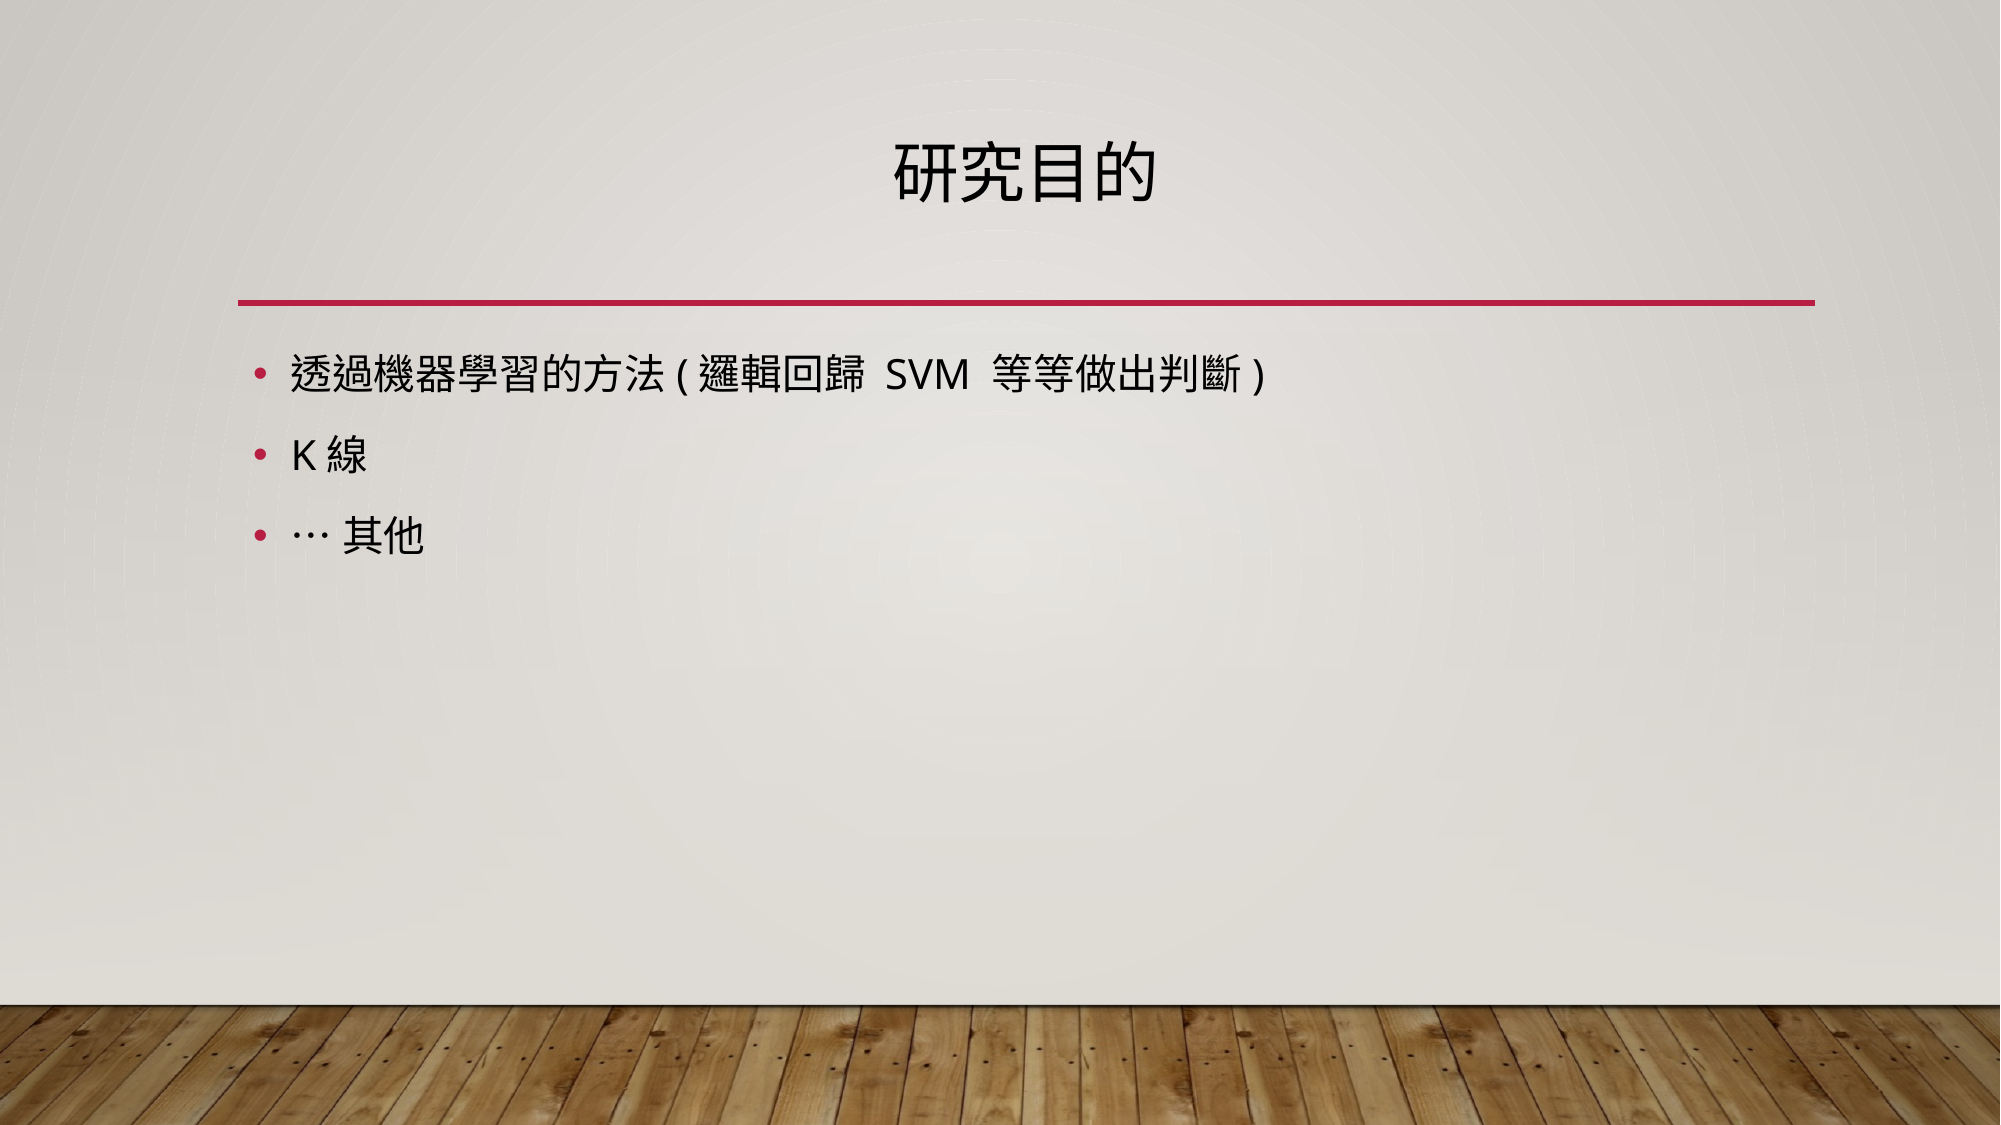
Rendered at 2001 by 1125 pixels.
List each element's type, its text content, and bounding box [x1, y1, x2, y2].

title 研究目的 [238, 131, 1814, 305]
picture [0, 1005, 2000, 1125]
list 透過機器學習的方法(邏輯回歸 SVM 等等做出判斷) K線 …其他 [238, 330, 1814, 897]
